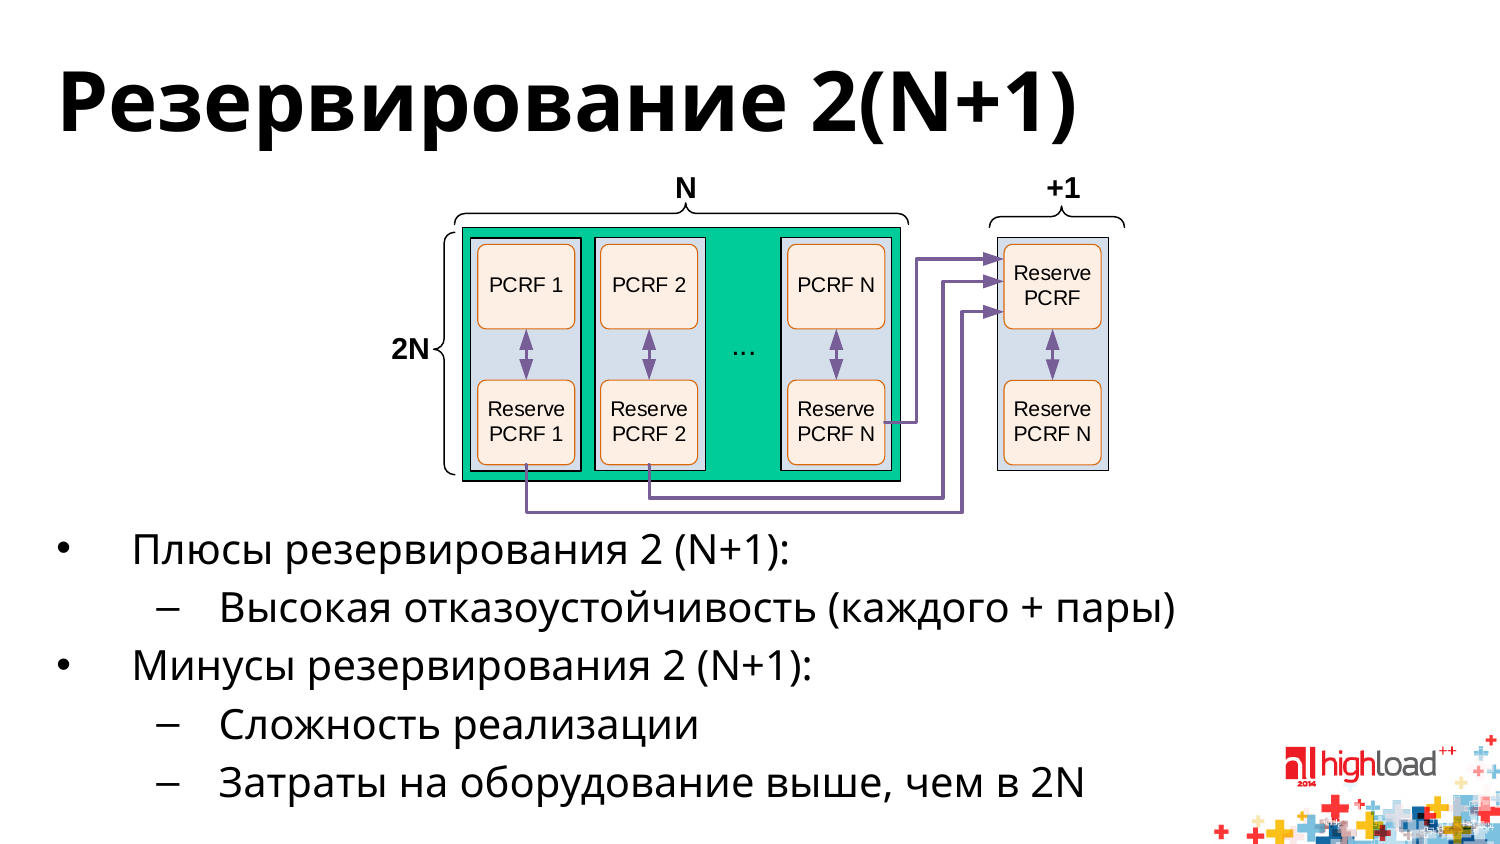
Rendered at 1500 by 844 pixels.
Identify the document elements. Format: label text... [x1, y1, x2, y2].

title Резервирование 2(N+1) [41, 41, 1459, 156]
picture [0, 0, 1500, 844]
list Плюсы резервирования 2 (N+1): Высокая отказоустойчивость (каждого + пары) Минусы резервирования 2 (N+1): Сложность реализации Затраты на оборудование выше, чем в 2N [41, 514, 1459, 777]
